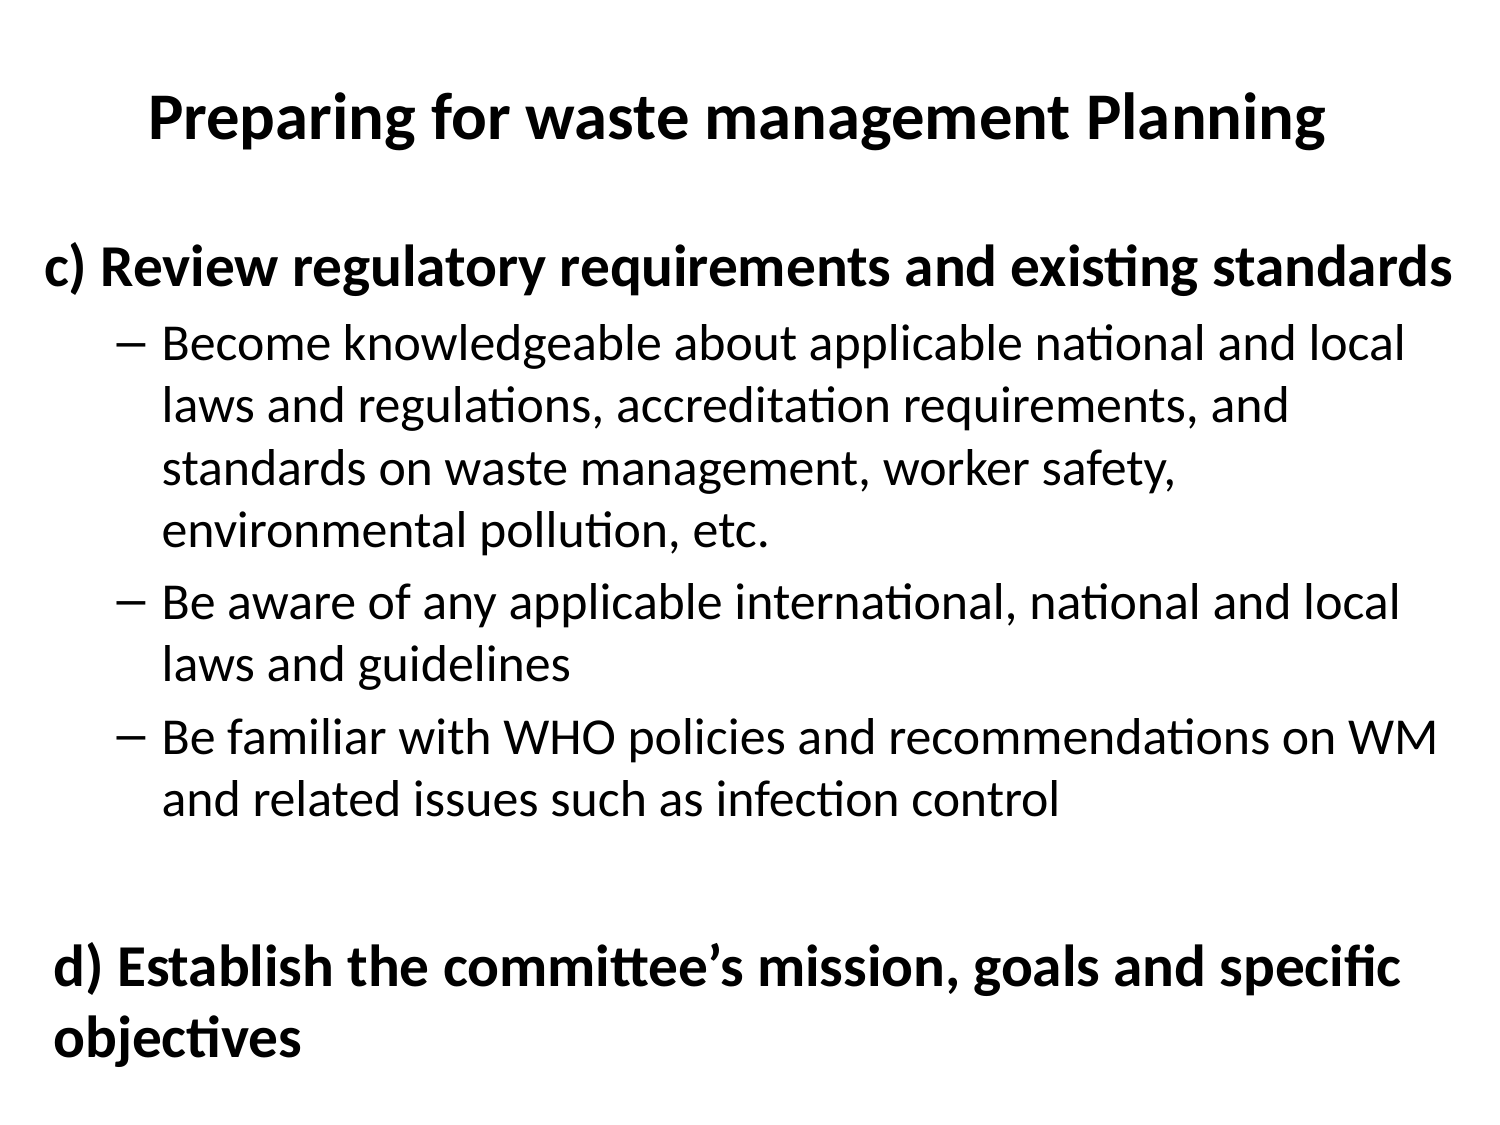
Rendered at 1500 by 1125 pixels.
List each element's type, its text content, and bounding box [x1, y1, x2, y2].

title Preparing for waste management Planning [70, 19, 1421, 207]
list c) Review regulatory requirements and existing standards Become knowledgeable about applicable national and local laws and regulations, accreditation requirements, and standards on waste management, worker safety, environmental pollution, etc. Be aware of any applicable international, national and local laws and guidelines Be familiar with WHO policies and recommendations on WM and related issues such as infection control d) Establish the committee’s mission, goals and specific objectives [29, 219, 1483, 1125]
